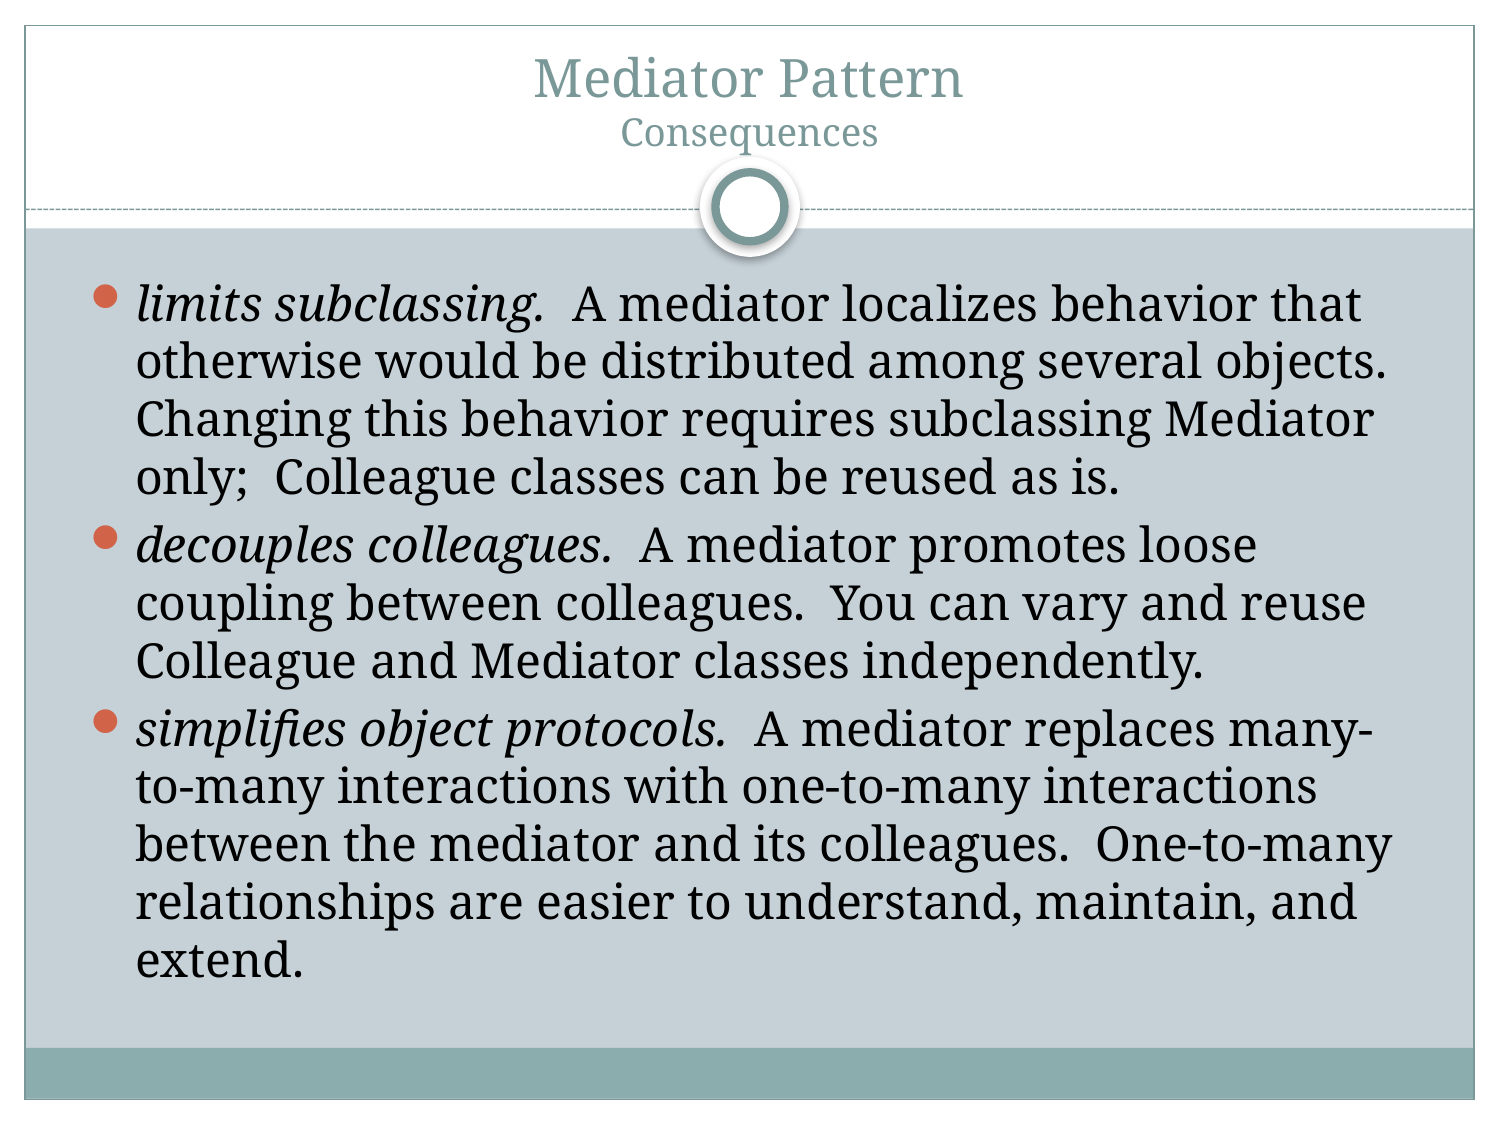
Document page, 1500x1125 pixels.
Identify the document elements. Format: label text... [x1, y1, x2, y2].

list limits subclassing. A mediator localizes behavior that otherwise would be distributed among several objects. Changing this behavior requires subclassing Mediator only; Colleague classes can be reused as is. decouples colleagues. A mediator promotes loose coupling between colleagues. You can vary and reuse Colleague and Mediator classes independently. simplifies object protocols. A mediator replaces many-to-many interactions with one-to-many interactions between the mediator and its colleagues. One-to-many relationships are easier to understand, maintain, and extend. [75, 265, 1441, 1075]
title Mediator Pattern Consequences [49, 37, 1450, 162]
